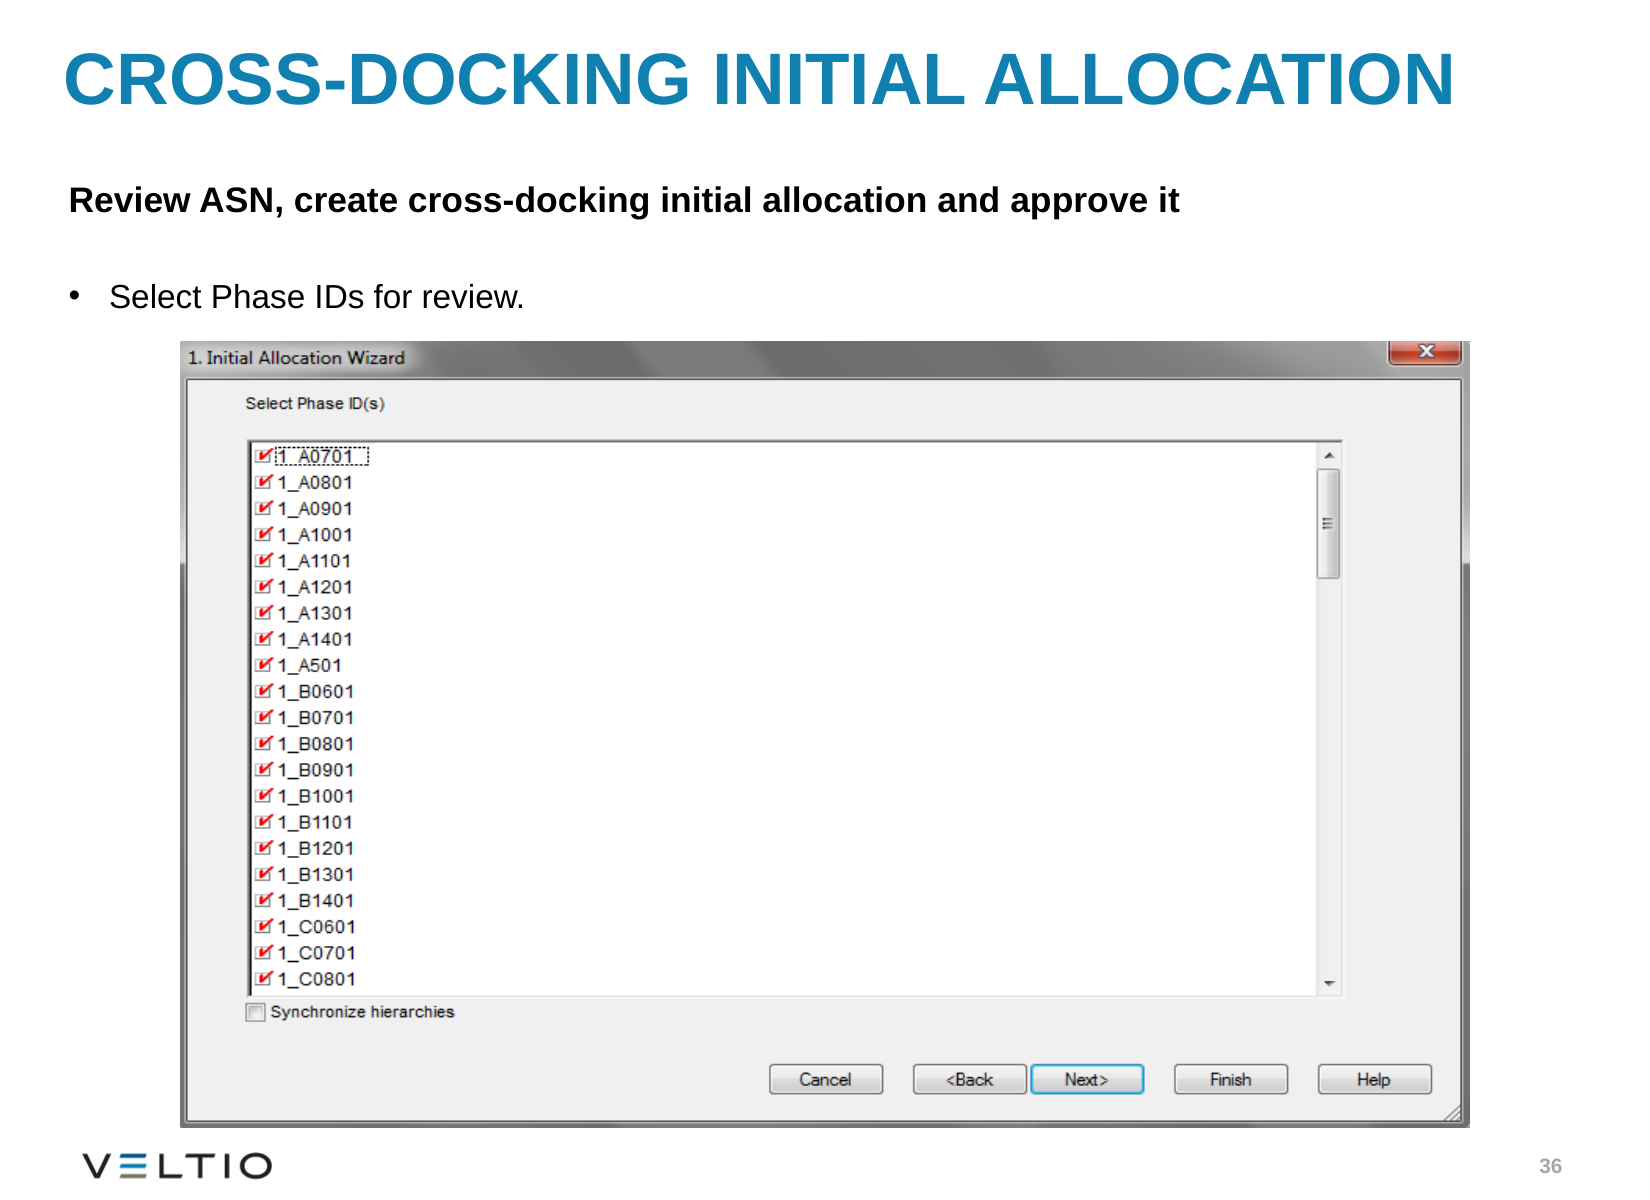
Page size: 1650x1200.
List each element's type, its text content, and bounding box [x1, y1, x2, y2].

picture [180, 341, 1470, 1128]
title Cross-docking initial allocation [48, 23, 1614, 139]
list Review ASN, create cross-docking initial allocation and approve it [53, 169, 1614, 229]
picture [66, 1135, 287, 1200]
list Select Phase IDs for review. [53, 267, 1614, 1128]
